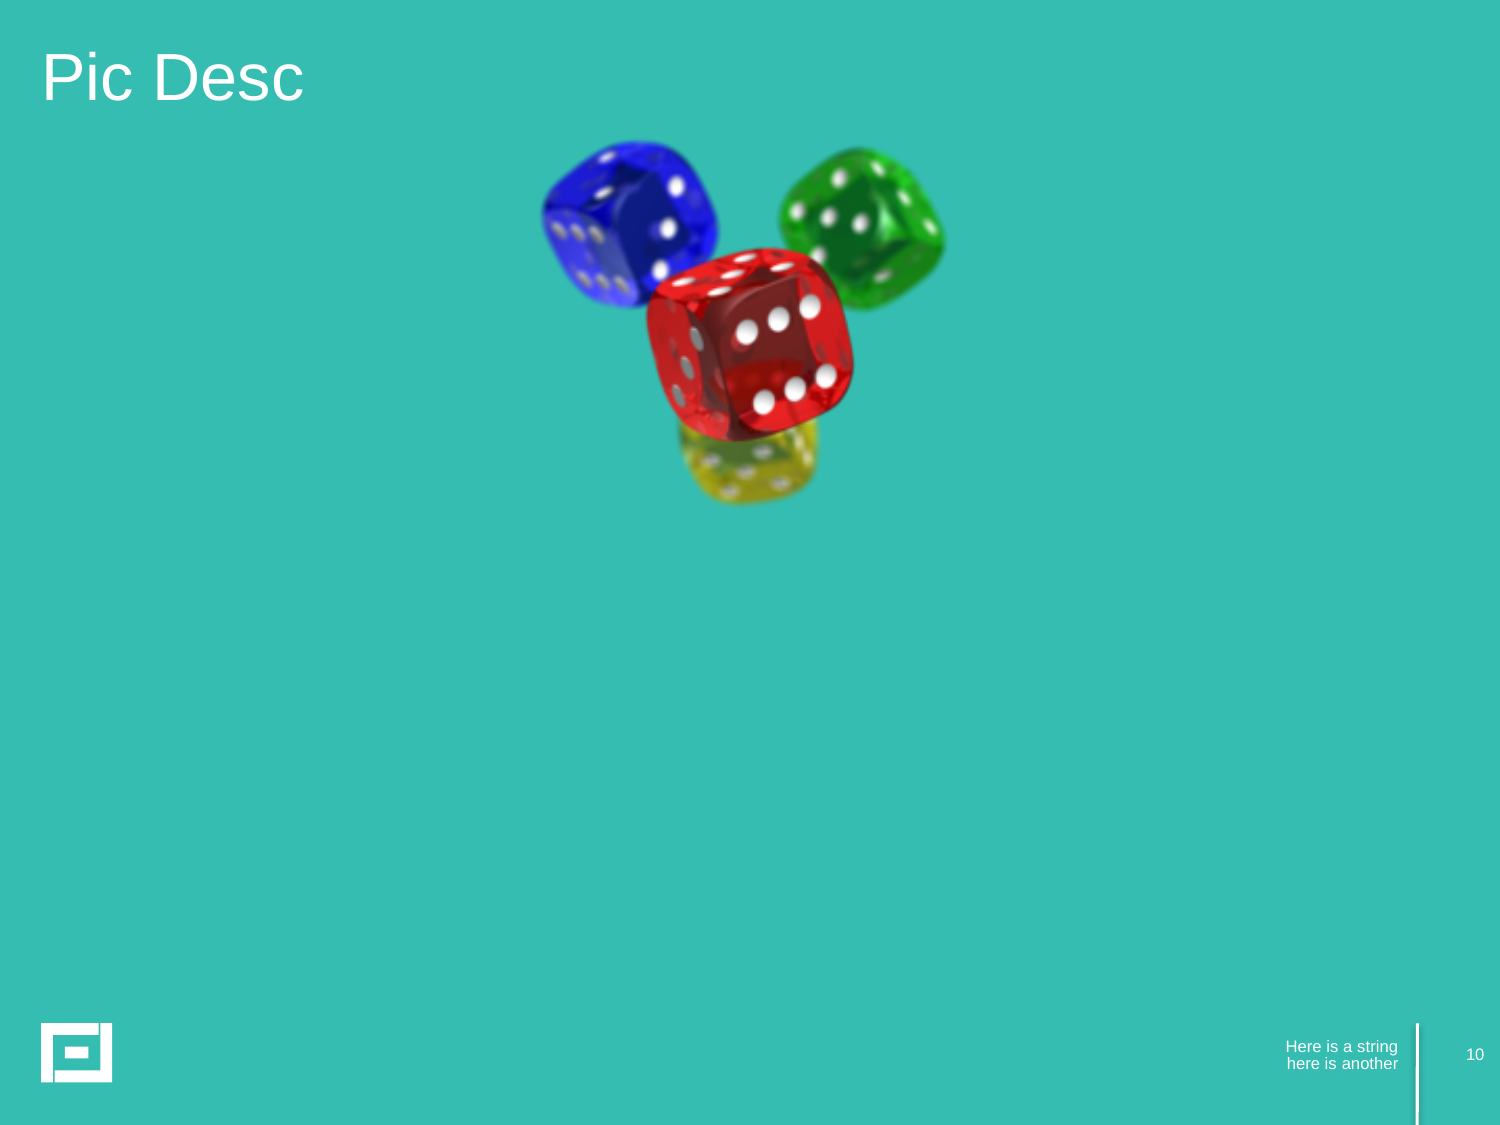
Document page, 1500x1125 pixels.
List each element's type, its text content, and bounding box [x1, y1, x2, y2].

picture [458, 124, 1042, 563]
title Pic Desc [41, 42, 1459, 116]
list Here is a string here is another [112, 1039, 1414, 1072]
